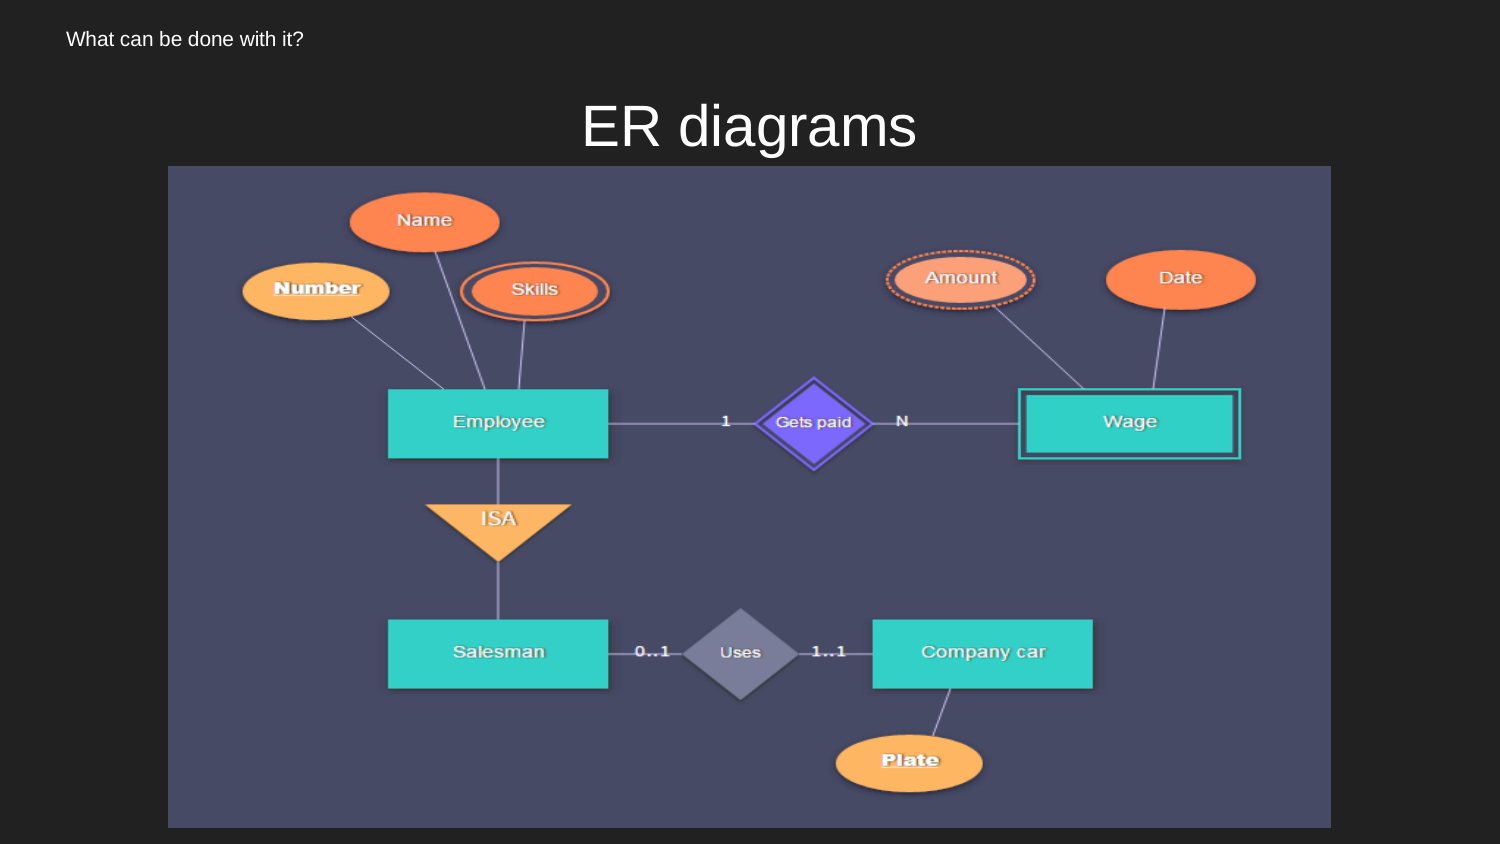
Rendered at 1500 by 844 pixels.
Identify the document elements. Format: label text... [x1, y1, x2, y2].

title What can be done with it? [51, 10, 1449, 68]
title ER diagrams [51, 72, 1449, 167]
picture [168, 166, 1332, 828]
